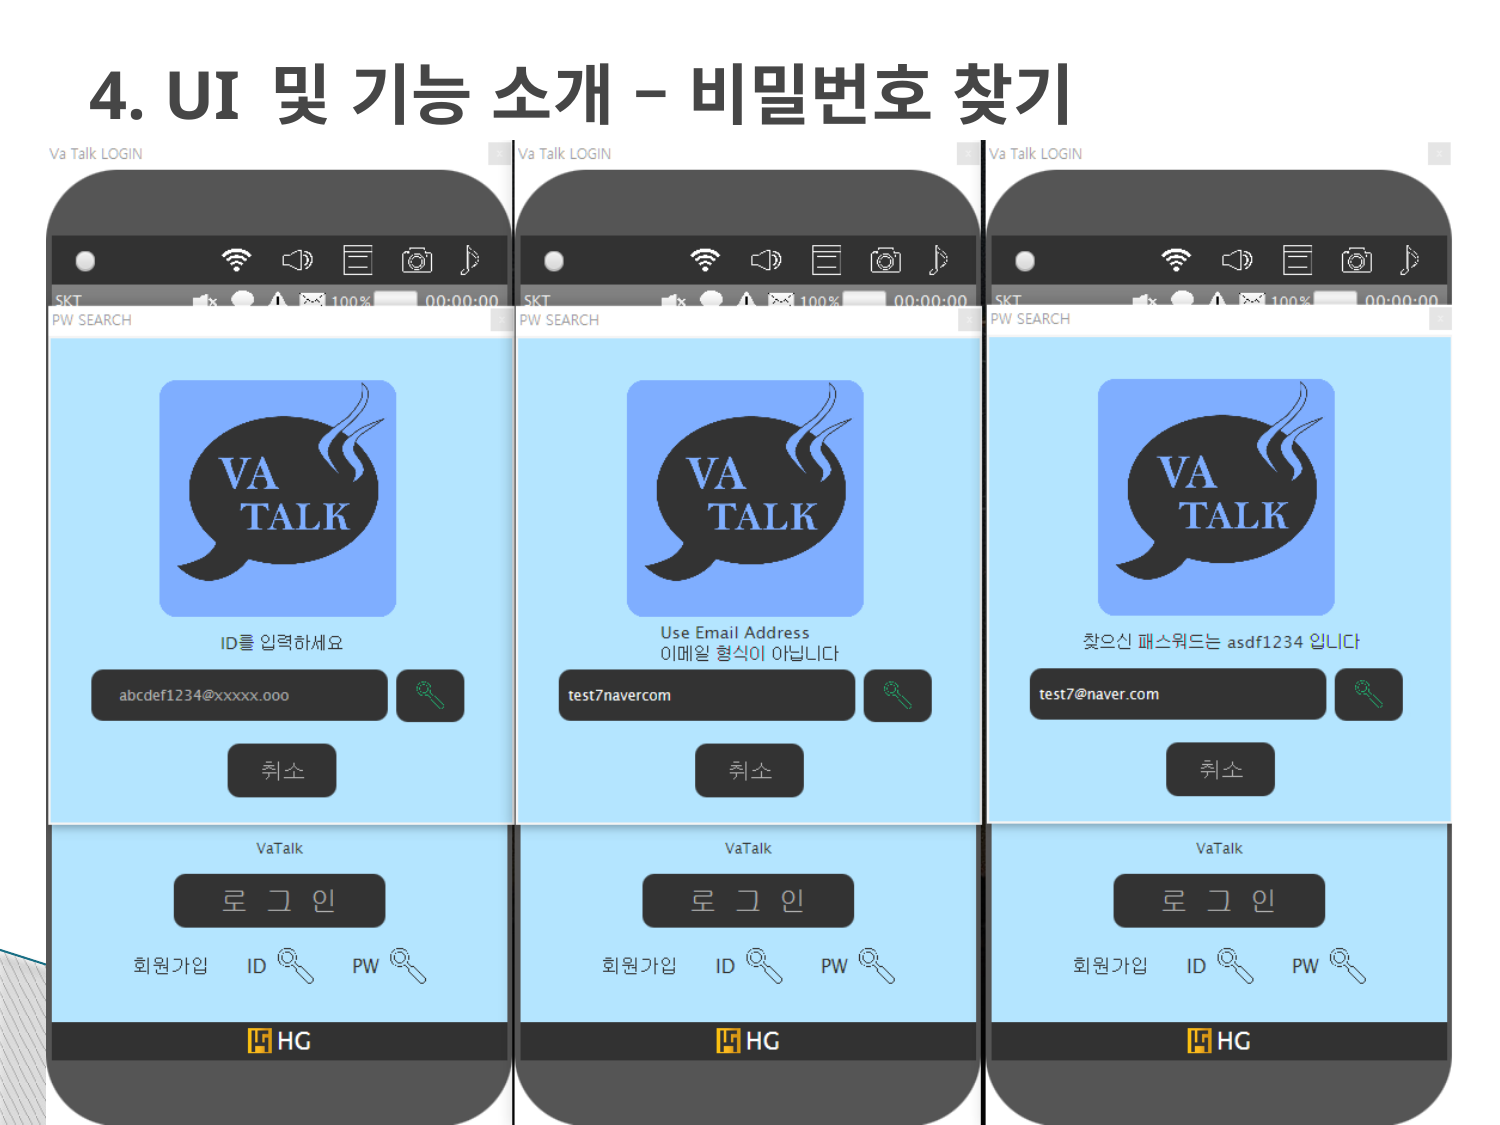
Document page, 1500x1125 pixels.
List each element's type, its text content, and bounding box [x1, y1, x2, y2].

picture [46, 140, 1458, 1125]
title 4. UI 및 기능 소개 – 비밀번호 찾기 [75, 45, 1425, 140]
